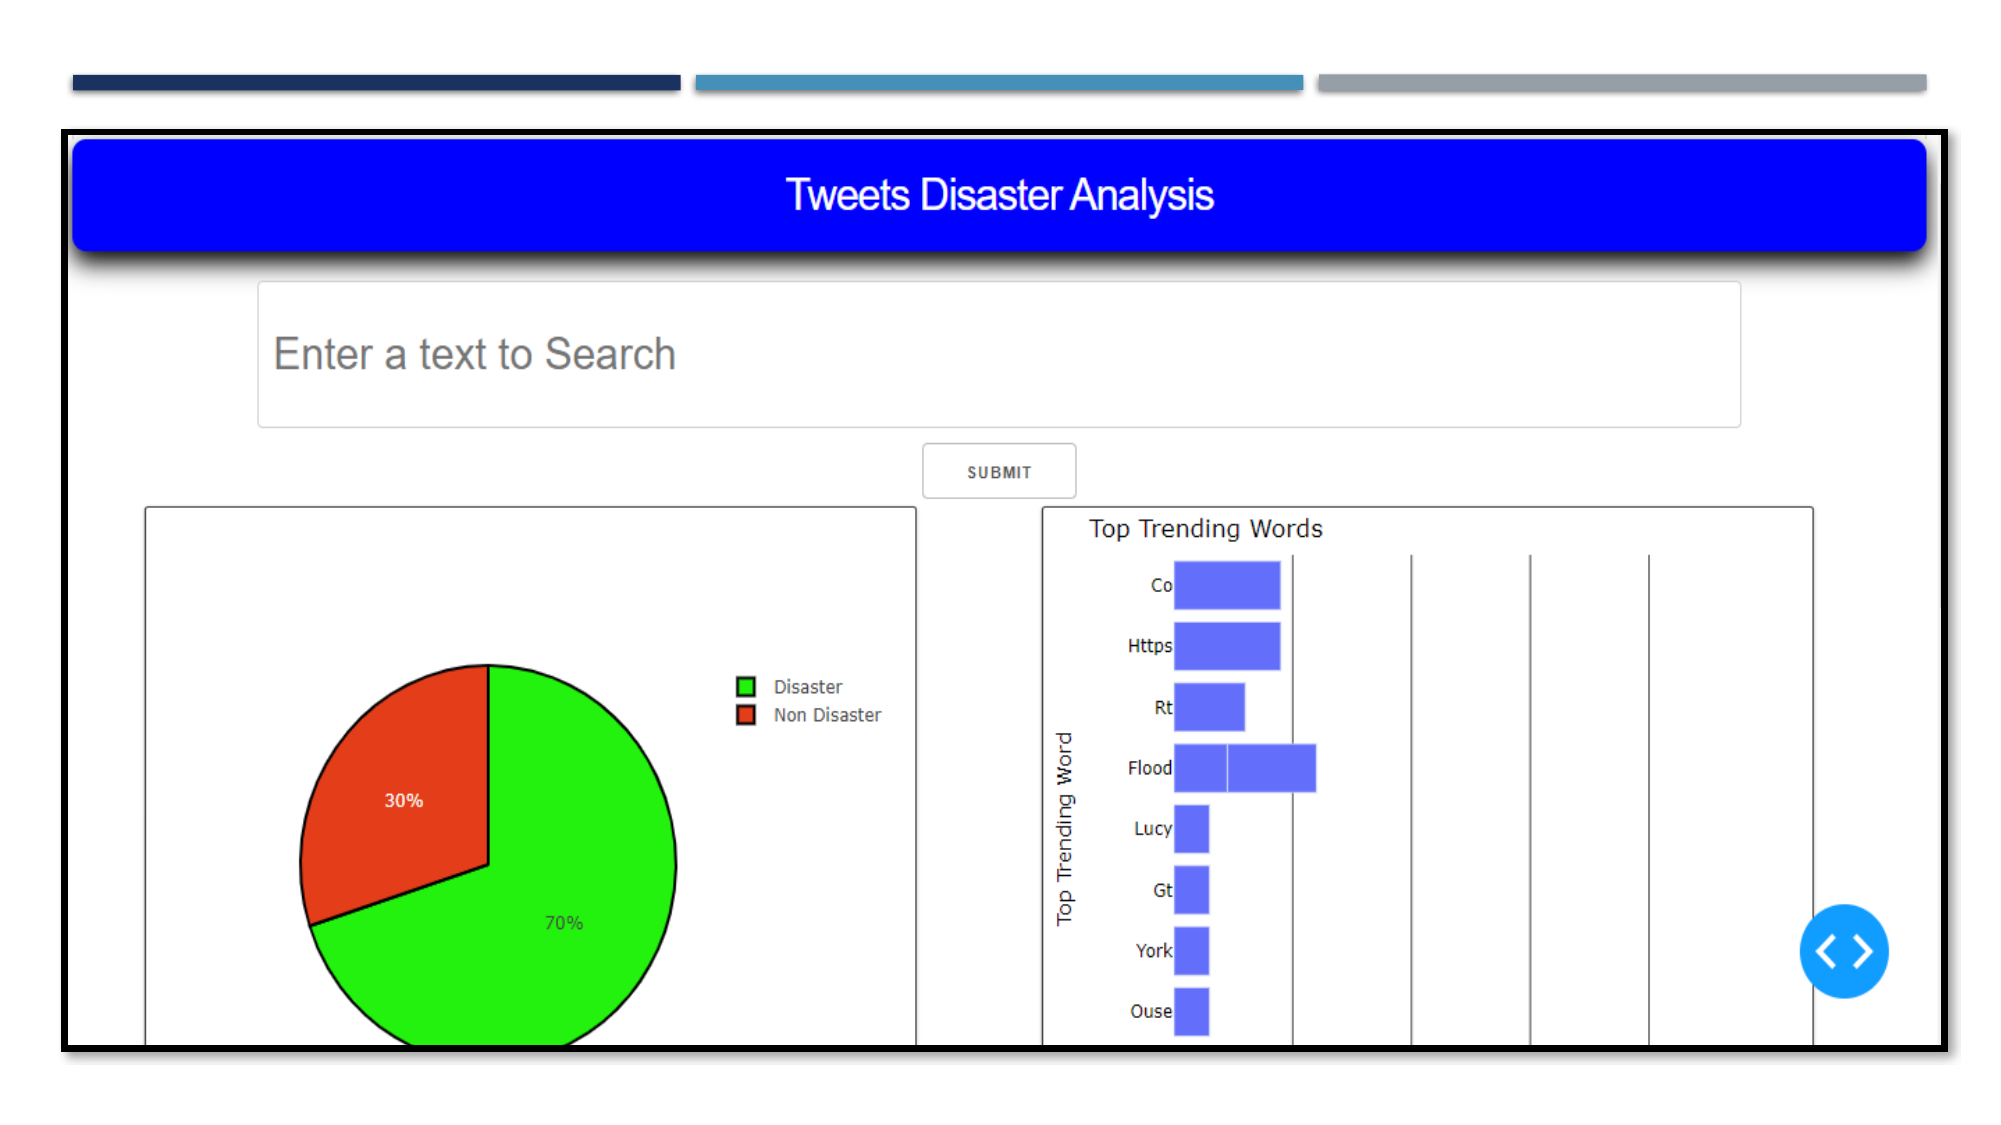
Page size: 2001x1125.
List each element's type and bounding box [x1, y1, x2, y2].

picture [67, 134, 1942, 1046]
